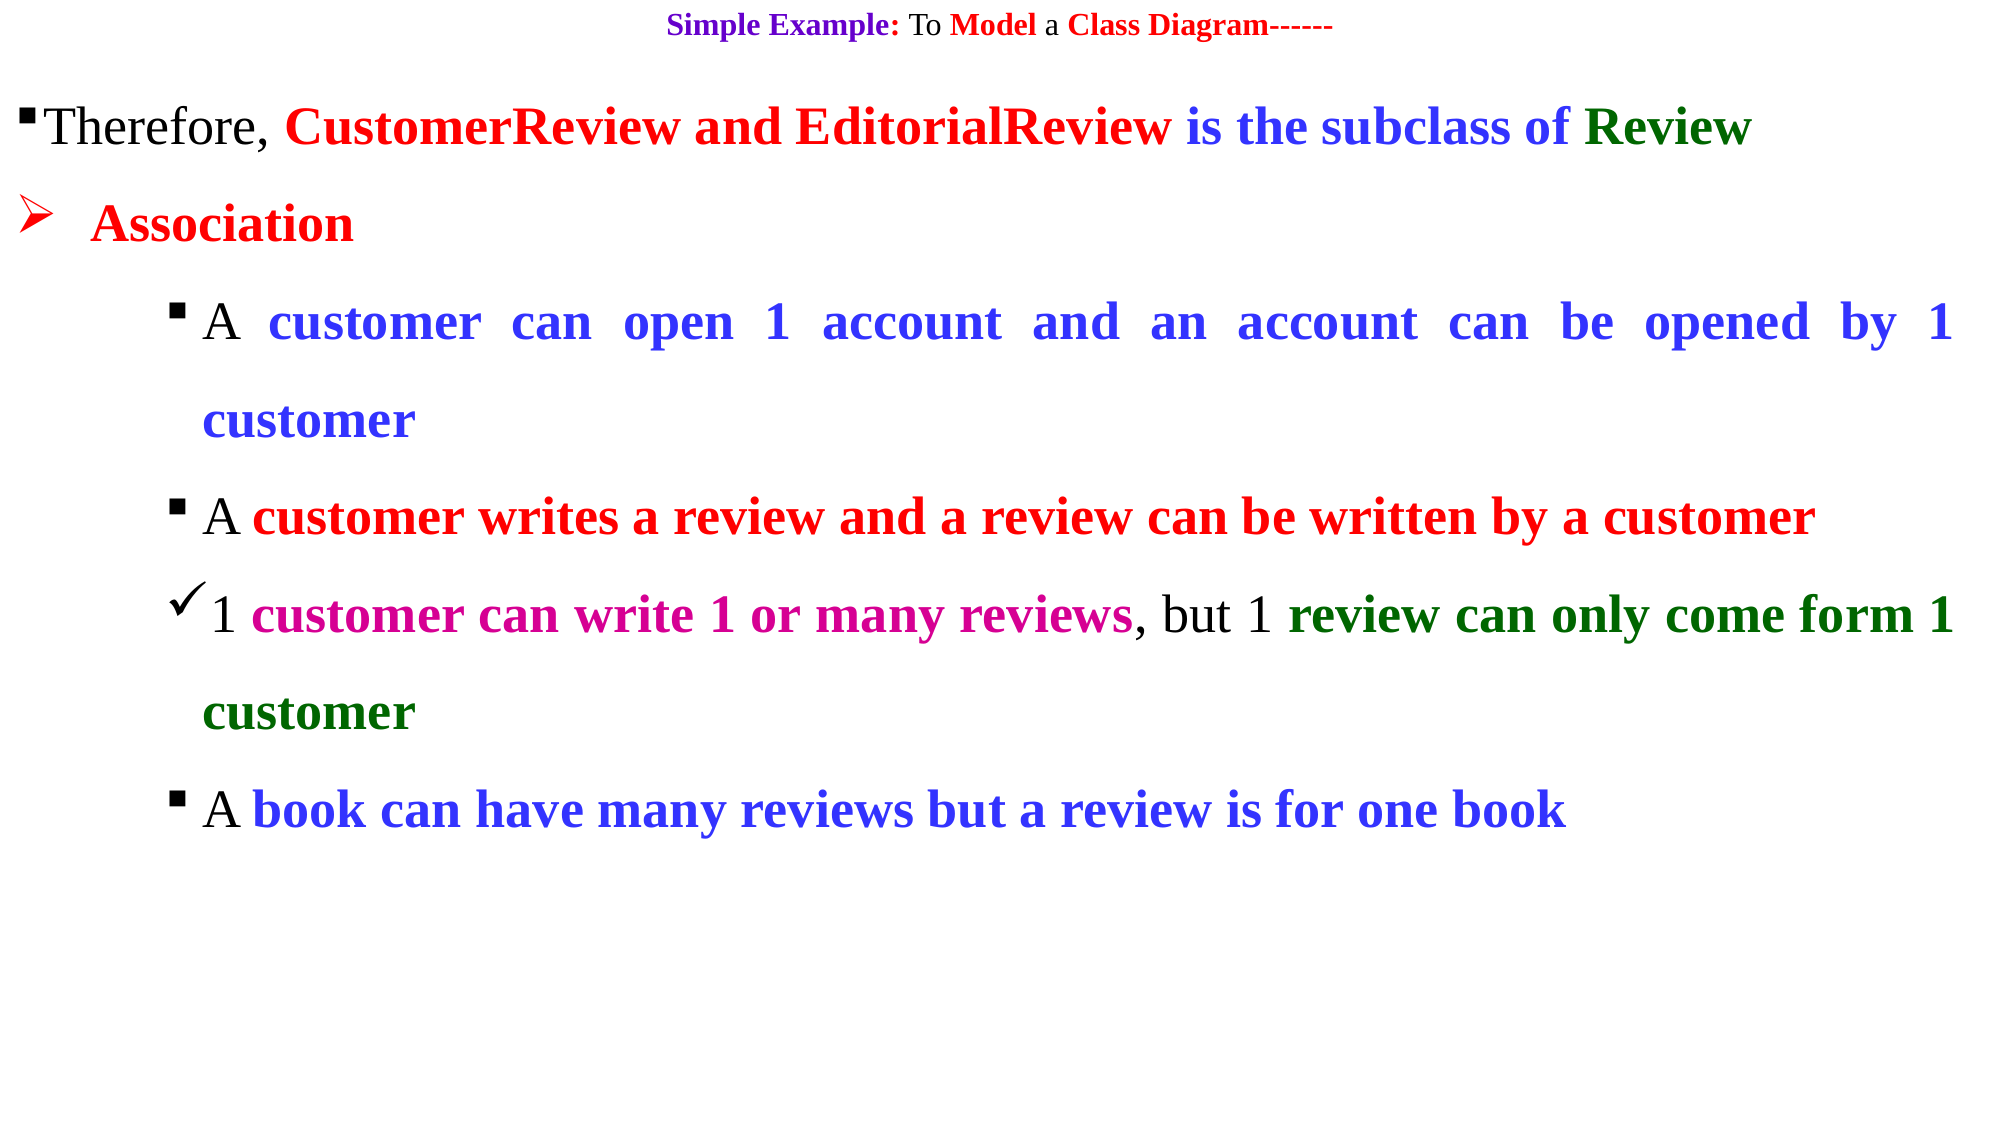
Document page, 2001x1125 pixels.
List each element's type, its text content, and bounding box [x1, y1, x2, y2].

list Therefore, CustomerReview and EditorialReview is the subclass of Review Association A customer can open 1 account and an account can be opened by 1 customer A customer writes a review and a review can be written by a customer 1 customer can write 1 or many reviews, but 1 review can only come form 1 customer A book can have many reviews but a review is for one book [0, 50, 1973, 1125]
title Simple Example: To Model a Class Diagram------ [362, 0, 1638, 50]
